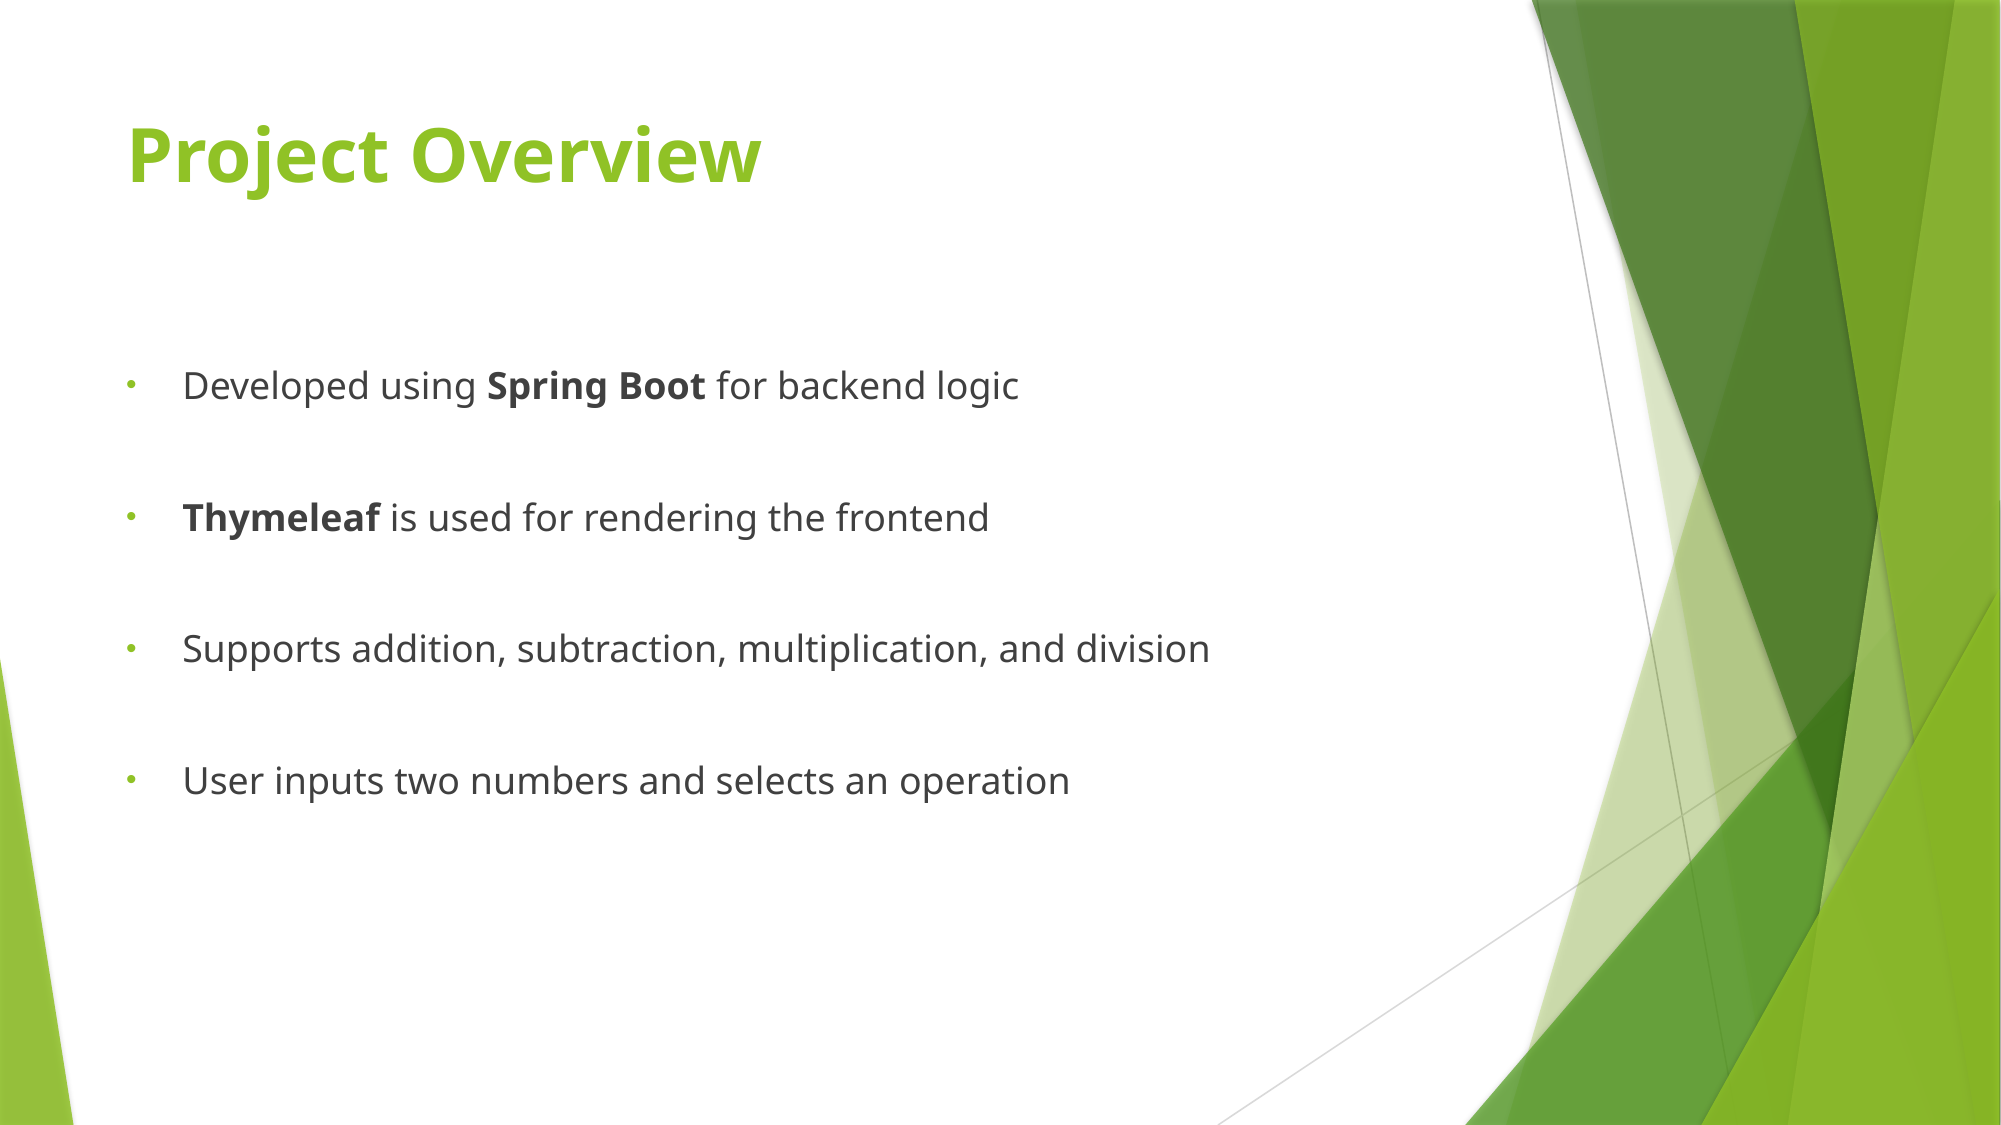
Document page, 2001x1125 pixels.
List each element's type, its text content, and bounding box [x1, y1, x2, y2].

title Project Overview [111, 99, 1522, 303]
list Developed using Spring Boot for backend logic Thymeleaf is used for rendering the frontend Supports addition, subtraction, multiplication, and division User inputs two numbers and selects an operation [111, 354, 1522, 992]
